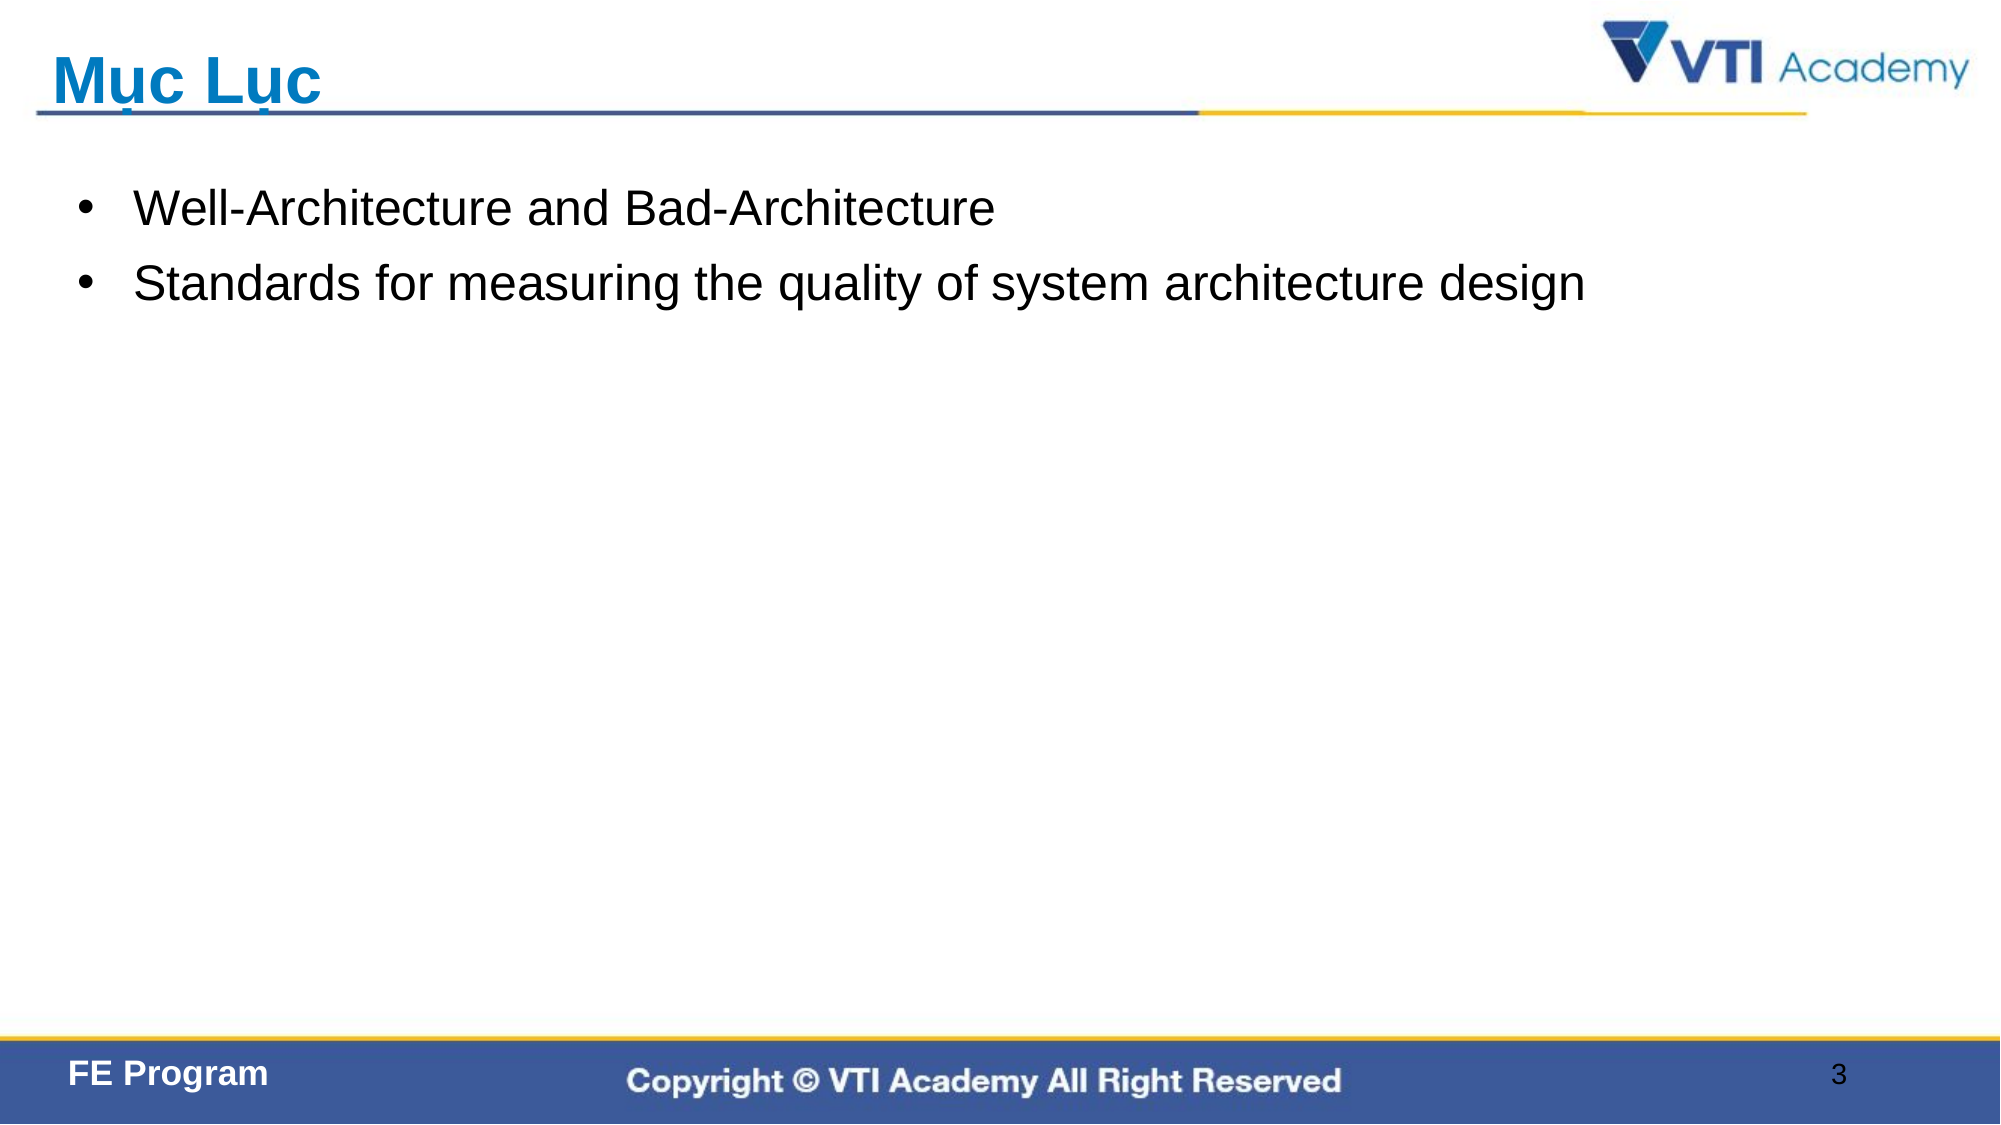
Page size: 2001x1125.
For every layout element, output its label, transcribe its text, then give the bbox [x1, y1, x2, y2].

slide_number 3 [1412, 1042, 1863, 1103]
picture [0, 1, 2000, 1124]
title Mục Lục [37, 37, 1763, 127]
list Well-Architecture and Bad-Architecture Standards for measuring the quality of system architecture design [62, 174, 1788, 889]
